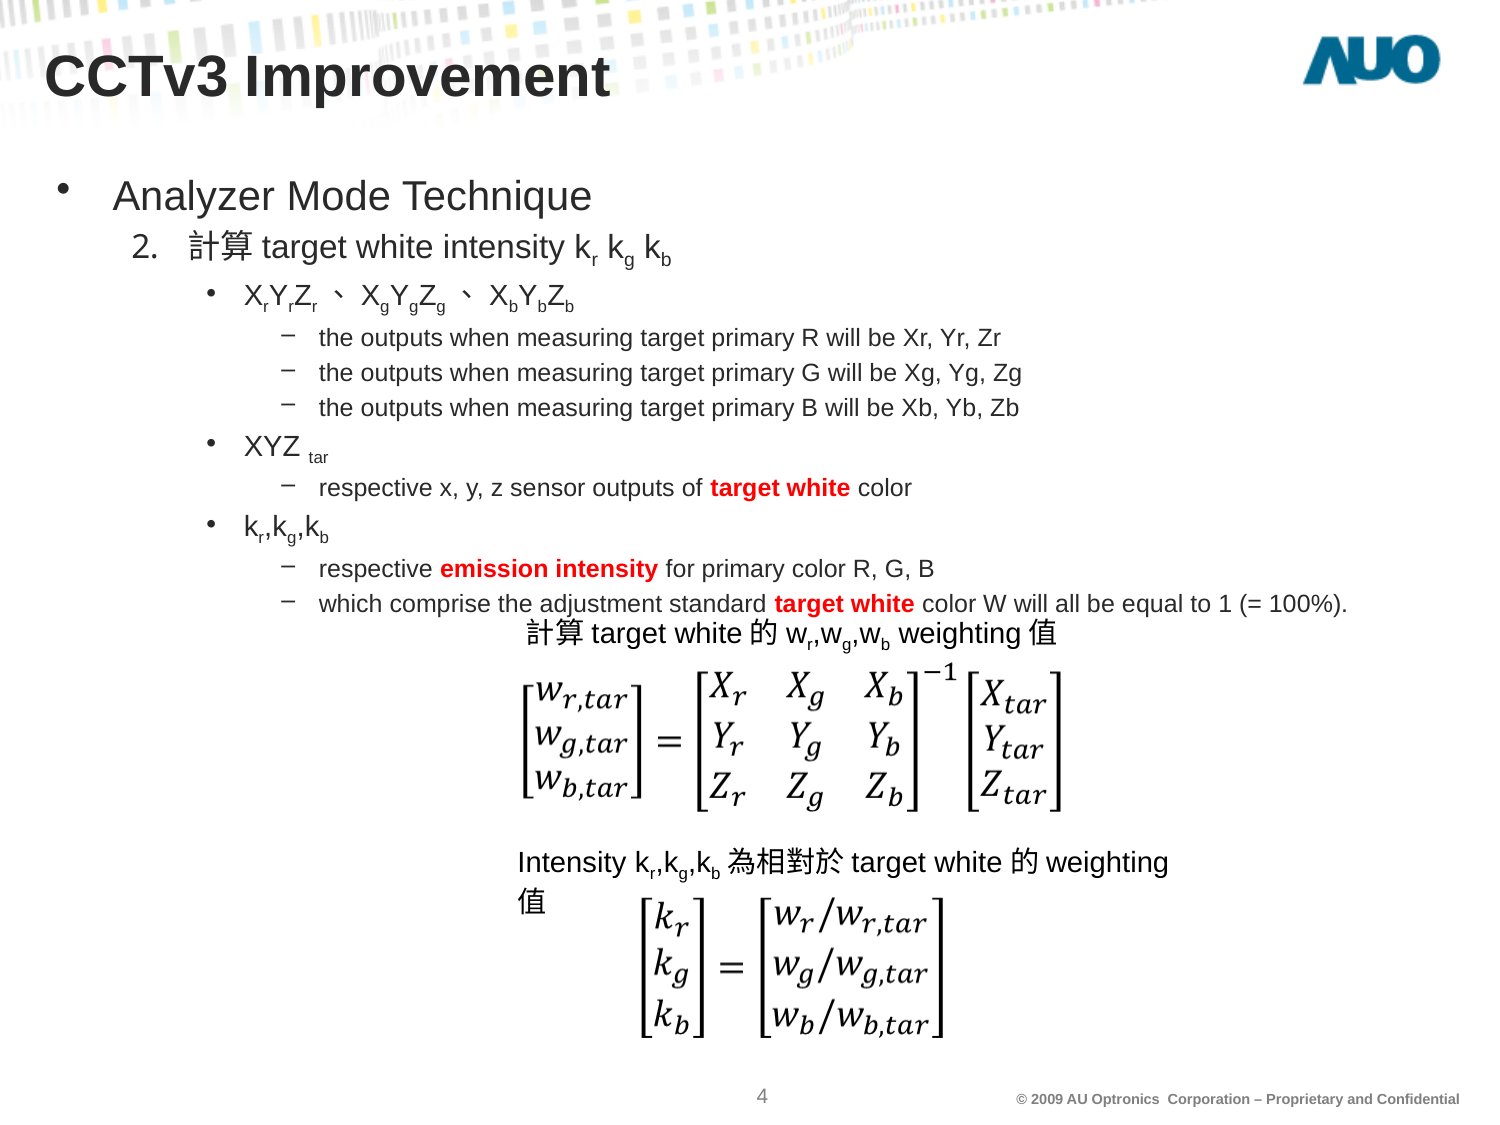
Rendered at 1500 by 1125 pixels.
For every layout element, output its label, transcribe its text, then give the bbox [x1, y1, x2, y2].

text_box Intensity kr,kg,kb為相對於target white的weighting值 [502, 835, 1211, 926]
title CCTv3 Improvement [29, 31, 1294, 138]
text_box [490, 650, 1093, 820]
picture [0, 0, 1500, 155]
list Analyzer Mode Technique 計算target white intensity kr kg kb XrYrZr、XgYgZg、XbYbZb the outputs when measuring target primary R will be Xr, Yr, Zr the outputs when measuring target primary G will be Xg, Yg, Zg the outputs when measuring target primary B will be Xb, Yb, Zb XYZ tar respective x, y, z sensor outputs of target white color kr,kg,kb respective emission intensity for primary color R, G, B which comprise the adjustment standard target white color W will all be equal to 1 (= 100%). [41, 160, 1471, 1059]
text_box [615, 926, 968, 1047]
text_box 計算target white的wr,wg,wb weighting值 [511, 606, 1152, 661]
